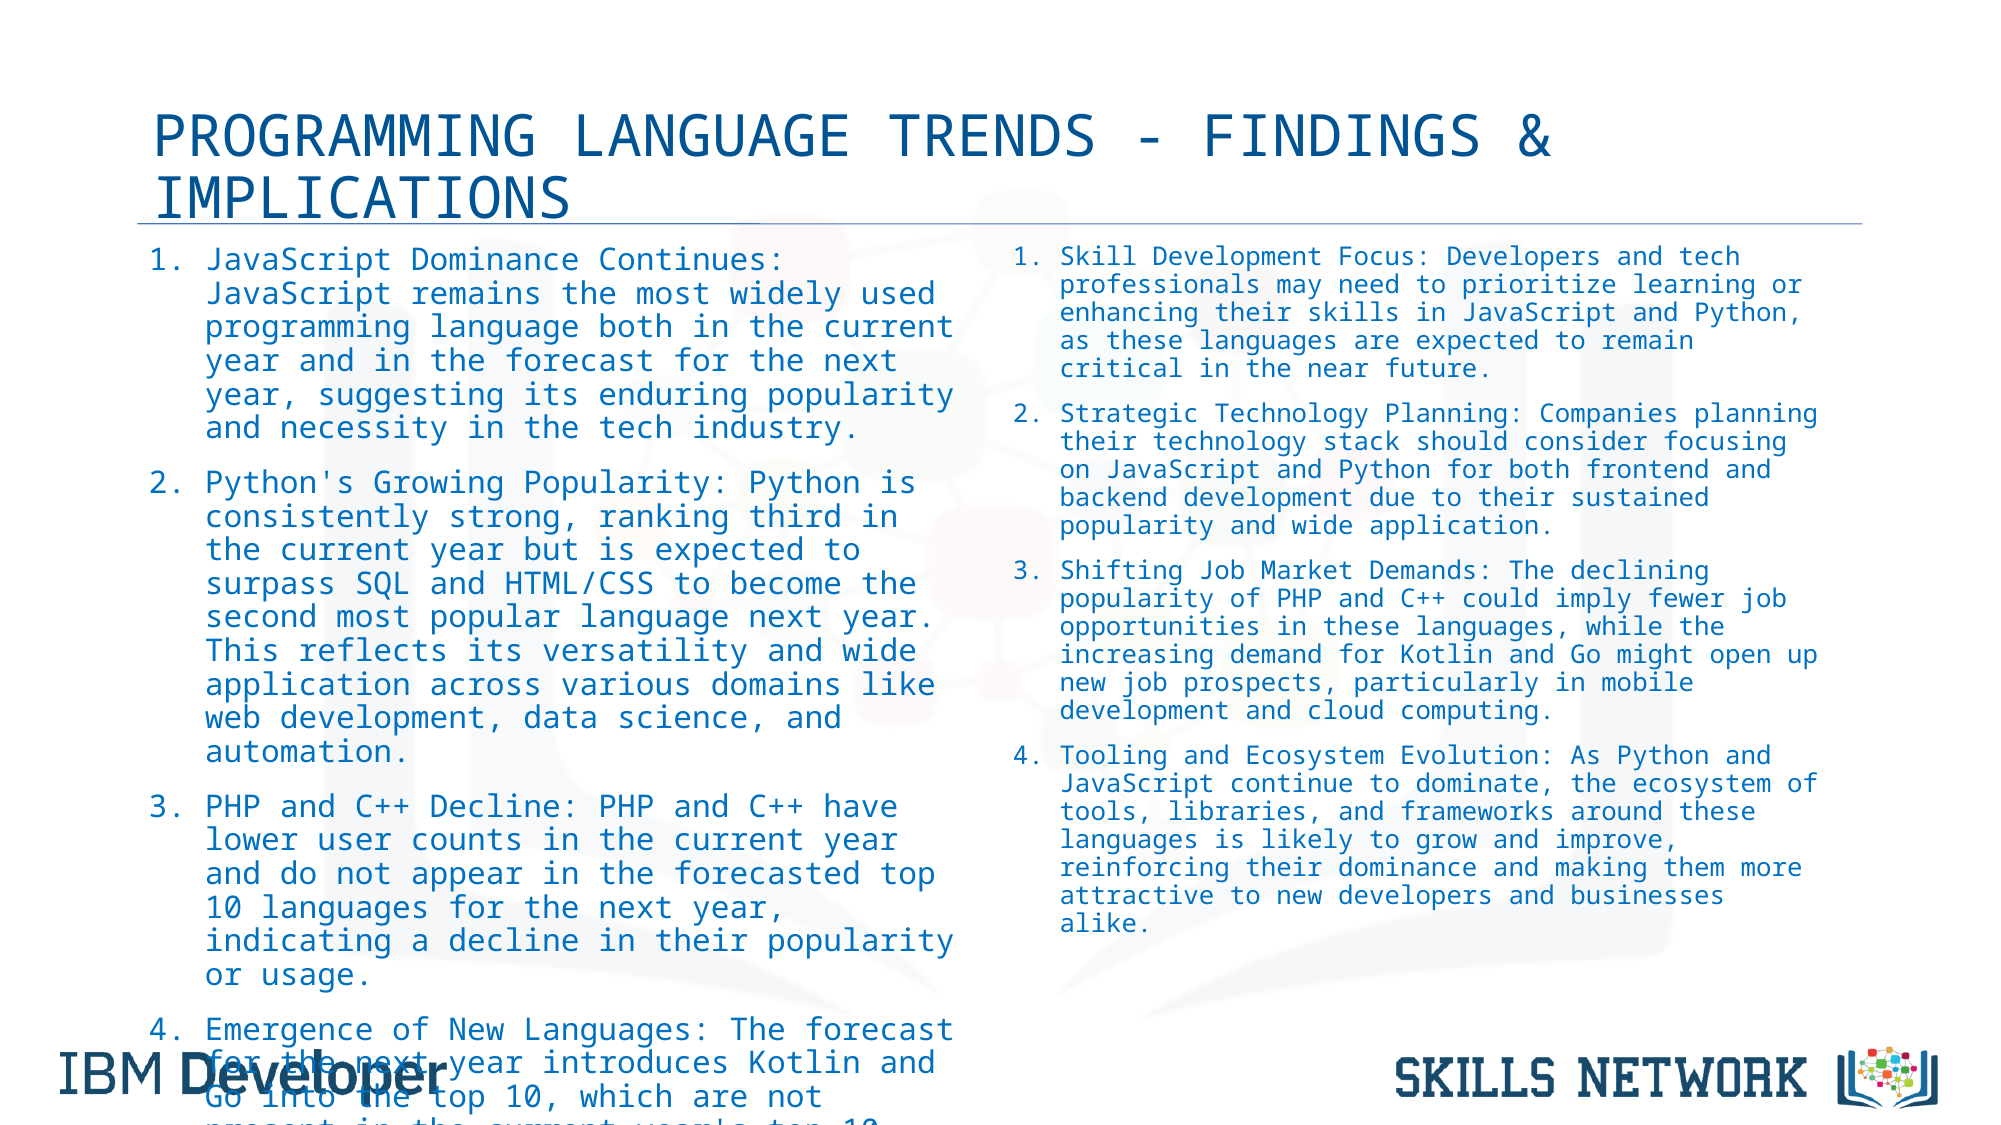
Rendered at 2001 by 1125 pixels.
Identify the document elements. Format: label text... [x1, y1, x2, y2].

title PROGRAMMING LANGUAGE TRENDS - FINDINGS & IMPLICATIONS [137, 59, 1863, 278]
list Skill Development Focus: Developers and tech professionals may need to prioritize learning or enhancing their skills in JavaScript and Python, as these languages are expected to remain critical in the near future. Strategic Technology Planning: Companies planning their technology stack should consider focusing on JavaScript and Python for both frontend and backend development due to their sustained popularity and wide application. Shifting Job Market Demands: The declining popularity of PHP and C++ could imply fewer job opportunities in these languages, while the increasing demand for Kotlin and Go might open up new job prospects, particularly in mobile development and cloud computing. Tooling and Ecosystem Evolution: As Python and JavaScript continue to dominate, the ecosystem of tools, libraries, and frameworks around these languages is likely to grow and improve, reinforcing their dominance and making them more attractive to new developers and businesses alike. [997, 236, 1848, 950]
list JavaScript Dominance Continues: JavaScript remains the most widely used programming language both in the current year and in the forecast for the next year, suggesting its enduring popularity and necessity in the tech industry. Python's Growing Popularity: Python is consistently strong, ranking third in the current year but is expected to surpass SQL and HTML/CSS to become the second most popular language next year. This reflects its versatility and wide application across various domains like web development, data science, and automation. PHP and C++ Decline: PHP and C++ have lower user counts in the current year and do not appear in the forecasted top 10 languages for the next year, indicating a decline in their popularity or usage. Emergence of New Languages: The forecast for the next year introduces Kotlin and Go into the top 10, which are not present in the current year's top 10. This suggests a growing interest in these languages, possibly due to their relevance in mobile development (Kotlin) and backend/server-side applications (Go). [133, 236, 984, 1014]
picture [55, 1045, 459, 1108]
picture [1390, 1045, 1945, 1111]
